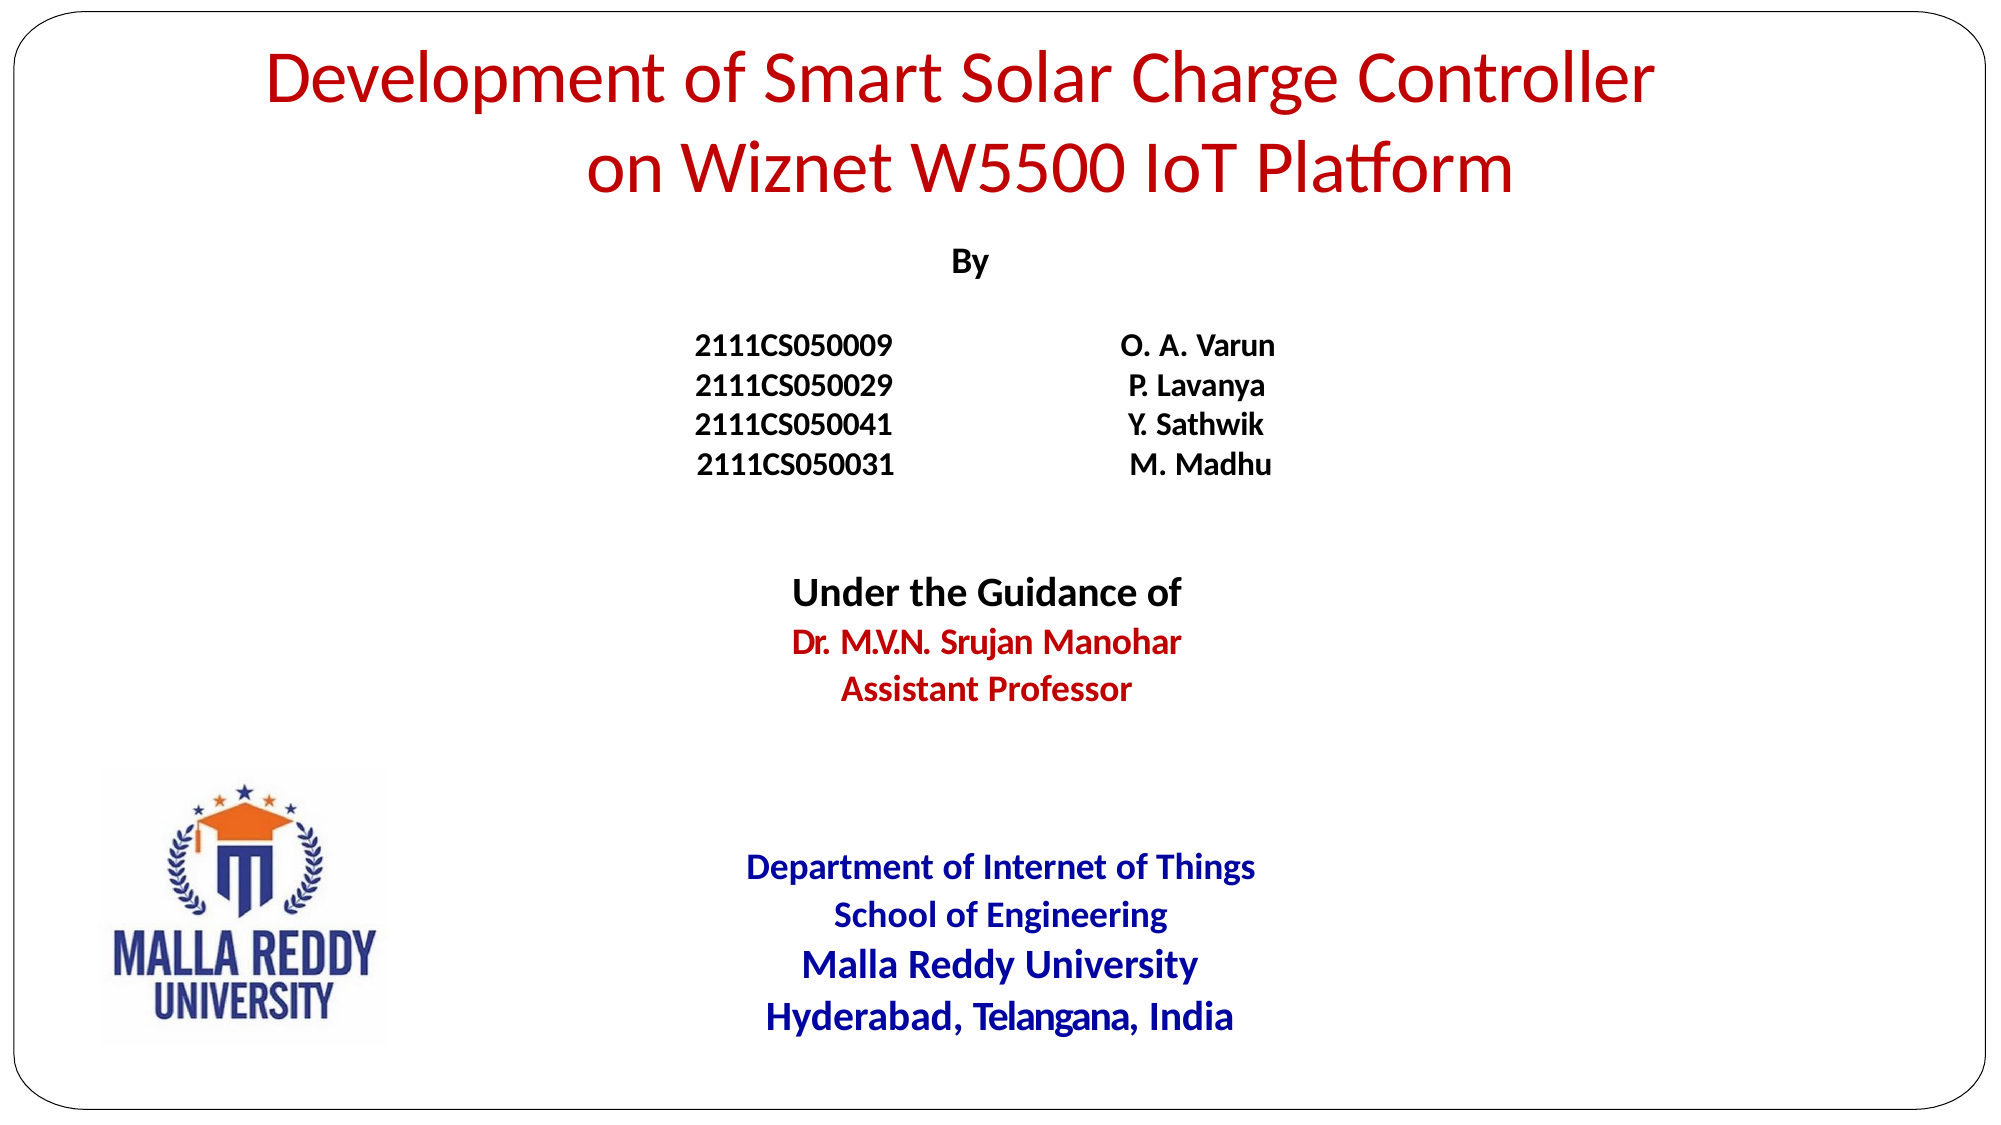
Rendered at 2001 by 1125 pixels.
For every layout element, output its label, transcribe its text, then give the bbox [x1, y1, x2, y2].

text_box Department of Internet of Things School of Engineering Malla Reddy University Hyderabad, Telangana, India [742, 838, 1258, 1040]
title Development of Smart Solar Charge Controller on Wiznet W5500 IoT Platform [263, 25, 1729, 216]
picture [99, 769, 388, 1046]
text_box 2111CS050009 2111CS050029 2111CS050041 2111CS050031 [692, 321, 900, 483]
text_box By [949, 234, 991, 282]
text_box [13, 11, 1986, 1110]
text_box Under the Guidance of Dr. M.V.N. Srujan Manohar Assistant Professor [785, 560, 1188, 709]
text_box O. A. Varun P. Lavanya Y. Sathwik M. Madhu [1118, 321, 1278, 483]
